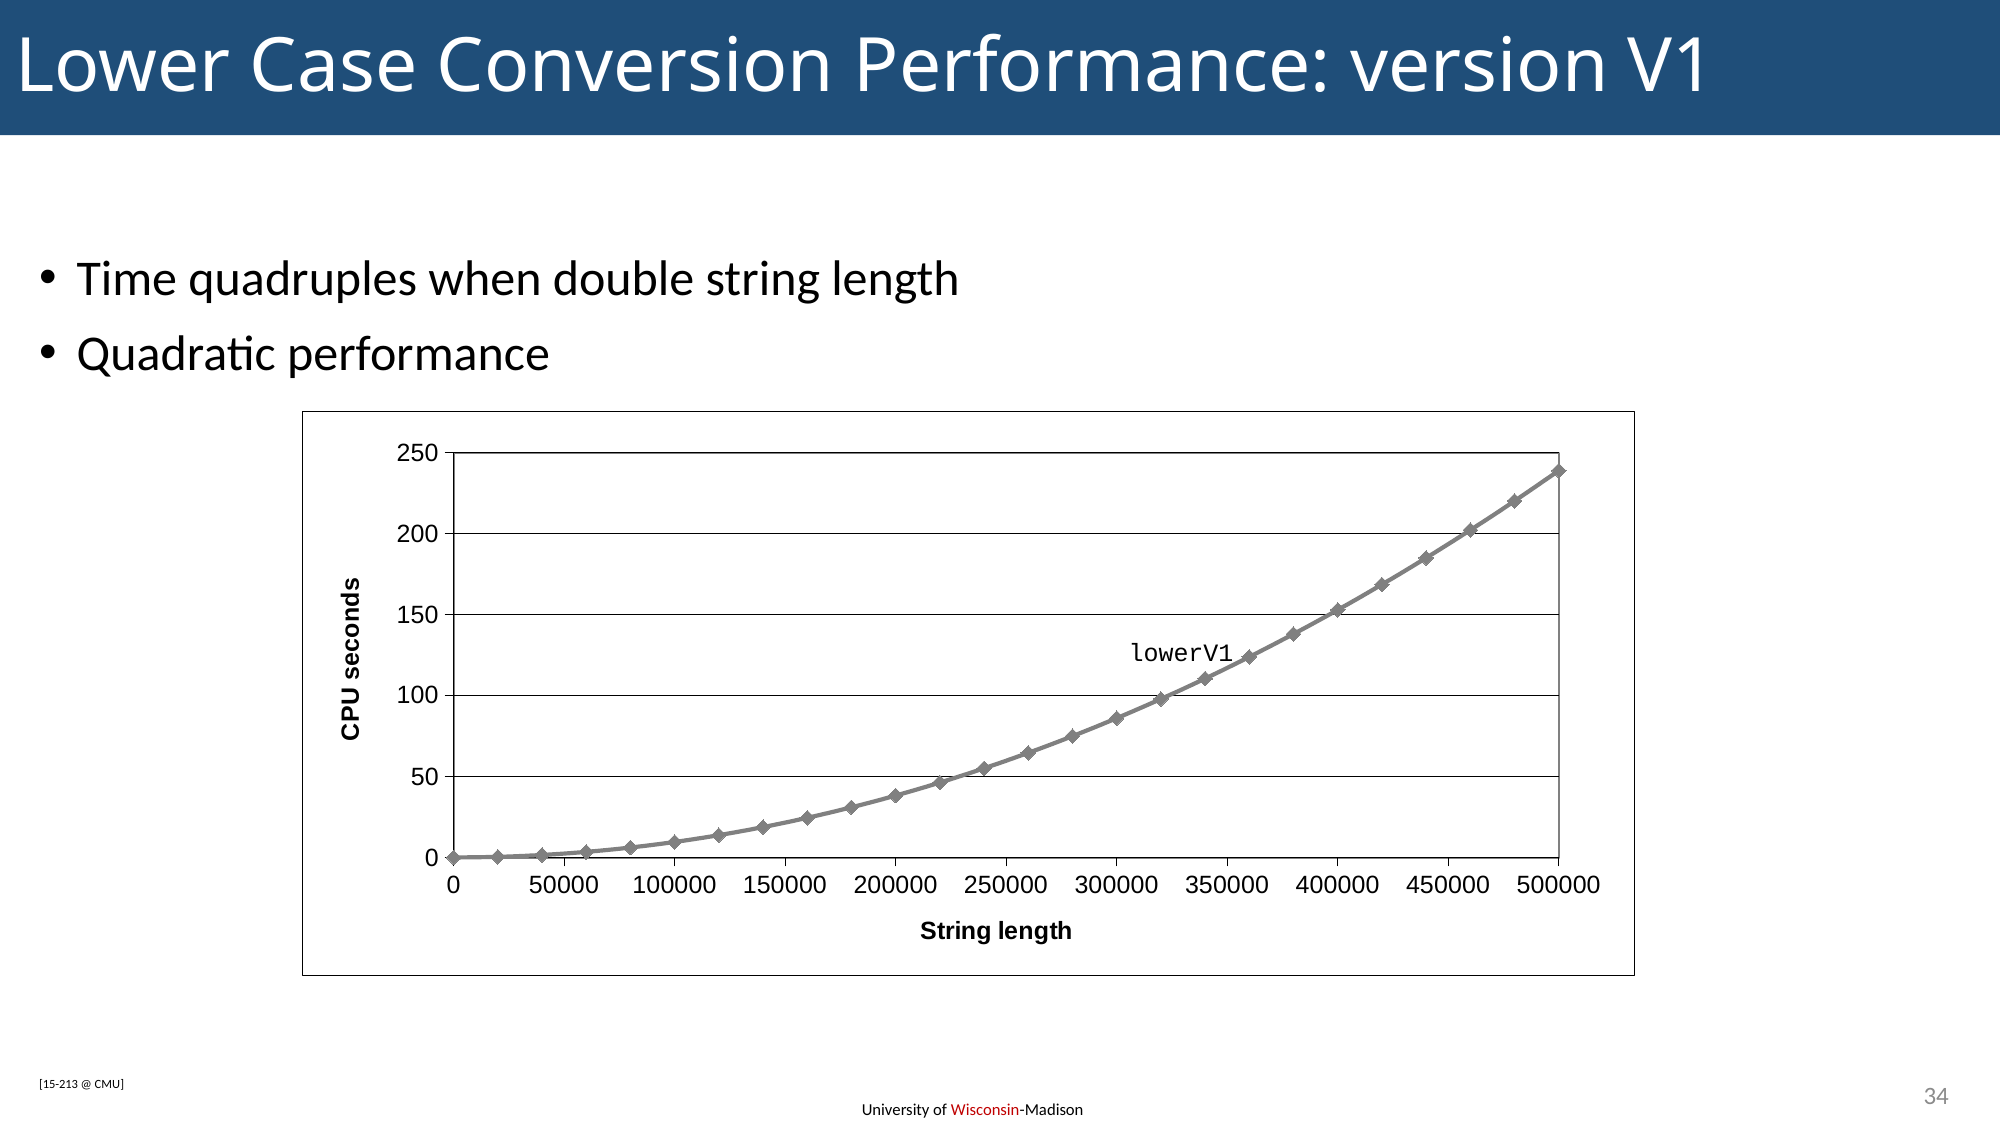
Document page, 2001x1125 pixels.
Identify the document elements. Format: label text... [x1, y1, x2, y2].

slide_number 34 [1850, 1072, 1965, 1117]
list Time quadruples when double string length Quadratic performance [24, 245, 1987, 1055]
chart [301, 410, 1635, 976]
title Lower Case Conversion Performance: version V1 [0, 0, 2000, 136]
